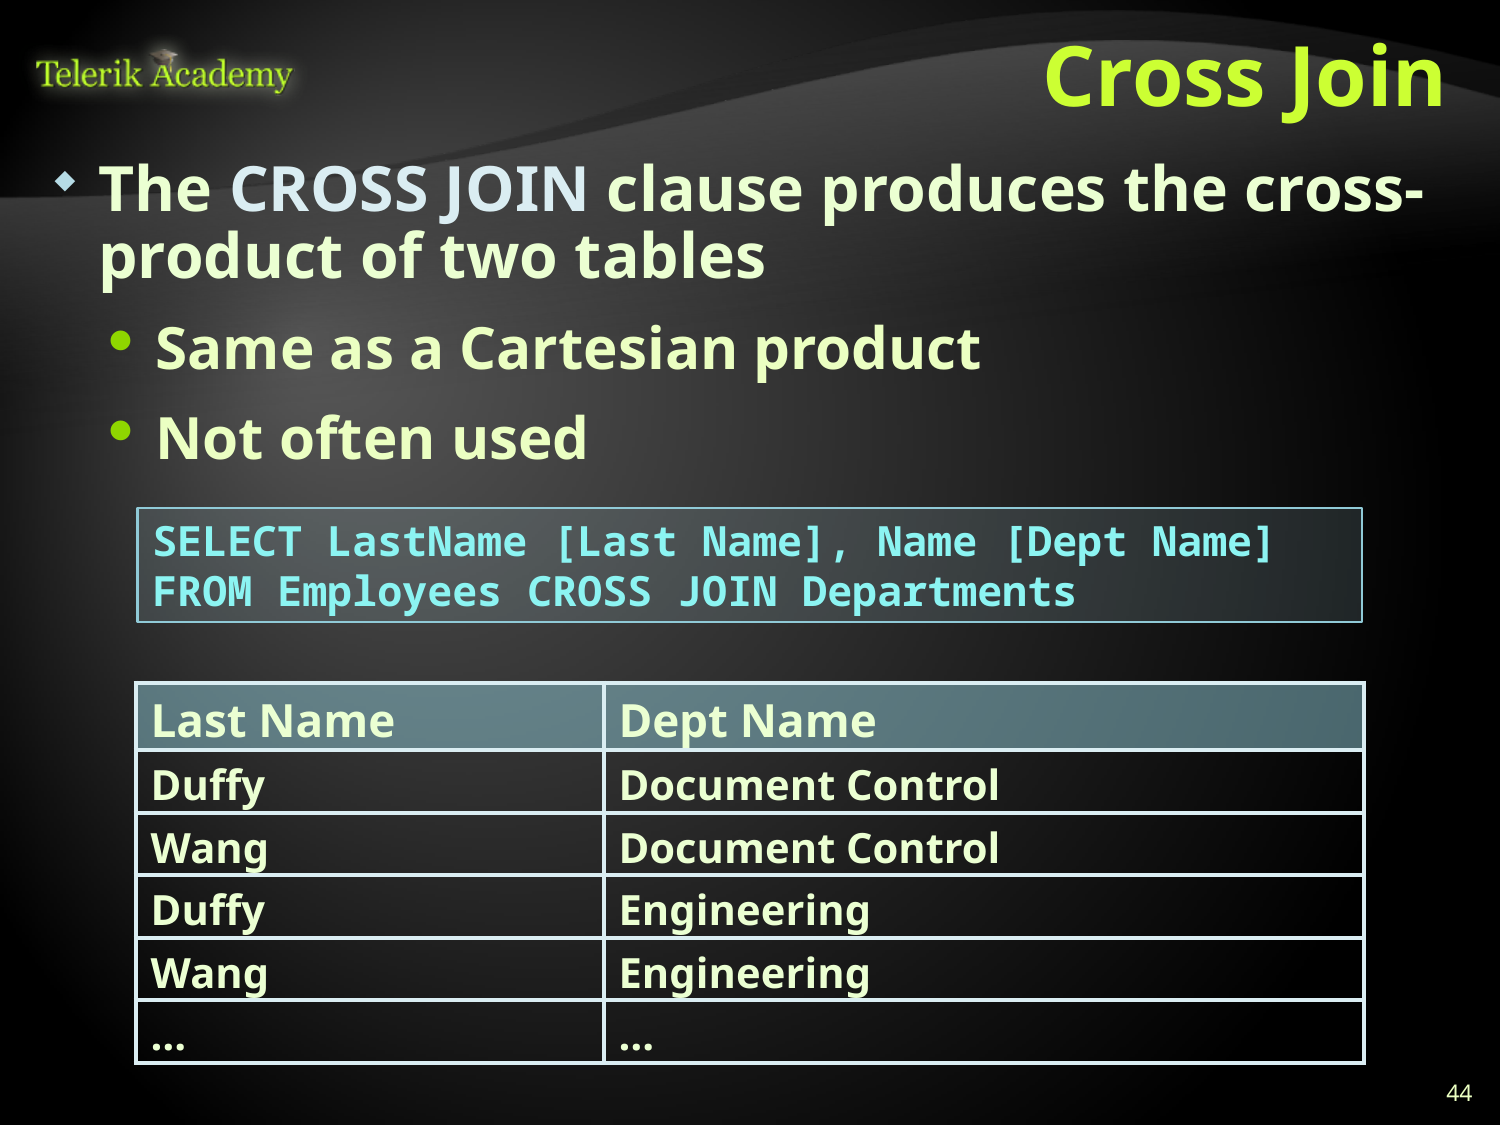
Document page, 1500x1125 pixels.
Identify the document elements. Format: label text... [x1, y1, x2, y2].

table_cell Duffy [138, 752, 602, 811]
picture [0, 0, 1500, 1125]
table_cell Duffy [138, 877, 602, 936]
table_header Last Name [138, 685, 602, 748]
table_cell … [138, 1002, 602, 1061]
table_cell … [606, 1002, 1362, 1061]
table_header Dept Name [606, 685, 1362, 748]
table_cell Document Control [606, 752, 1362, 811]
table_cell Engineering [606, 940, 1362, 998]
table_cell Engineering [606, 877, 1362, 936]
table_cell Document Control [606, 815, 1362, 873]
slide_number 44 [1412, 1074, 1488, 1113]
title Cross Join [300, 12, 1463, 149]
text_box SELECT LastName [Last Name], Name [Dept Name] FROM Employees CROSS JOIN Departments [137, 507, 1362, 623]
list The CROSS JOIN clause produces the cross-product of two tables Same as a Cartesian product Not often used [37, 149, 1463, 1071]
table_cell Wang [138, 940, 602, 998]
table_cell Wang [138, 815, 602, 873]
